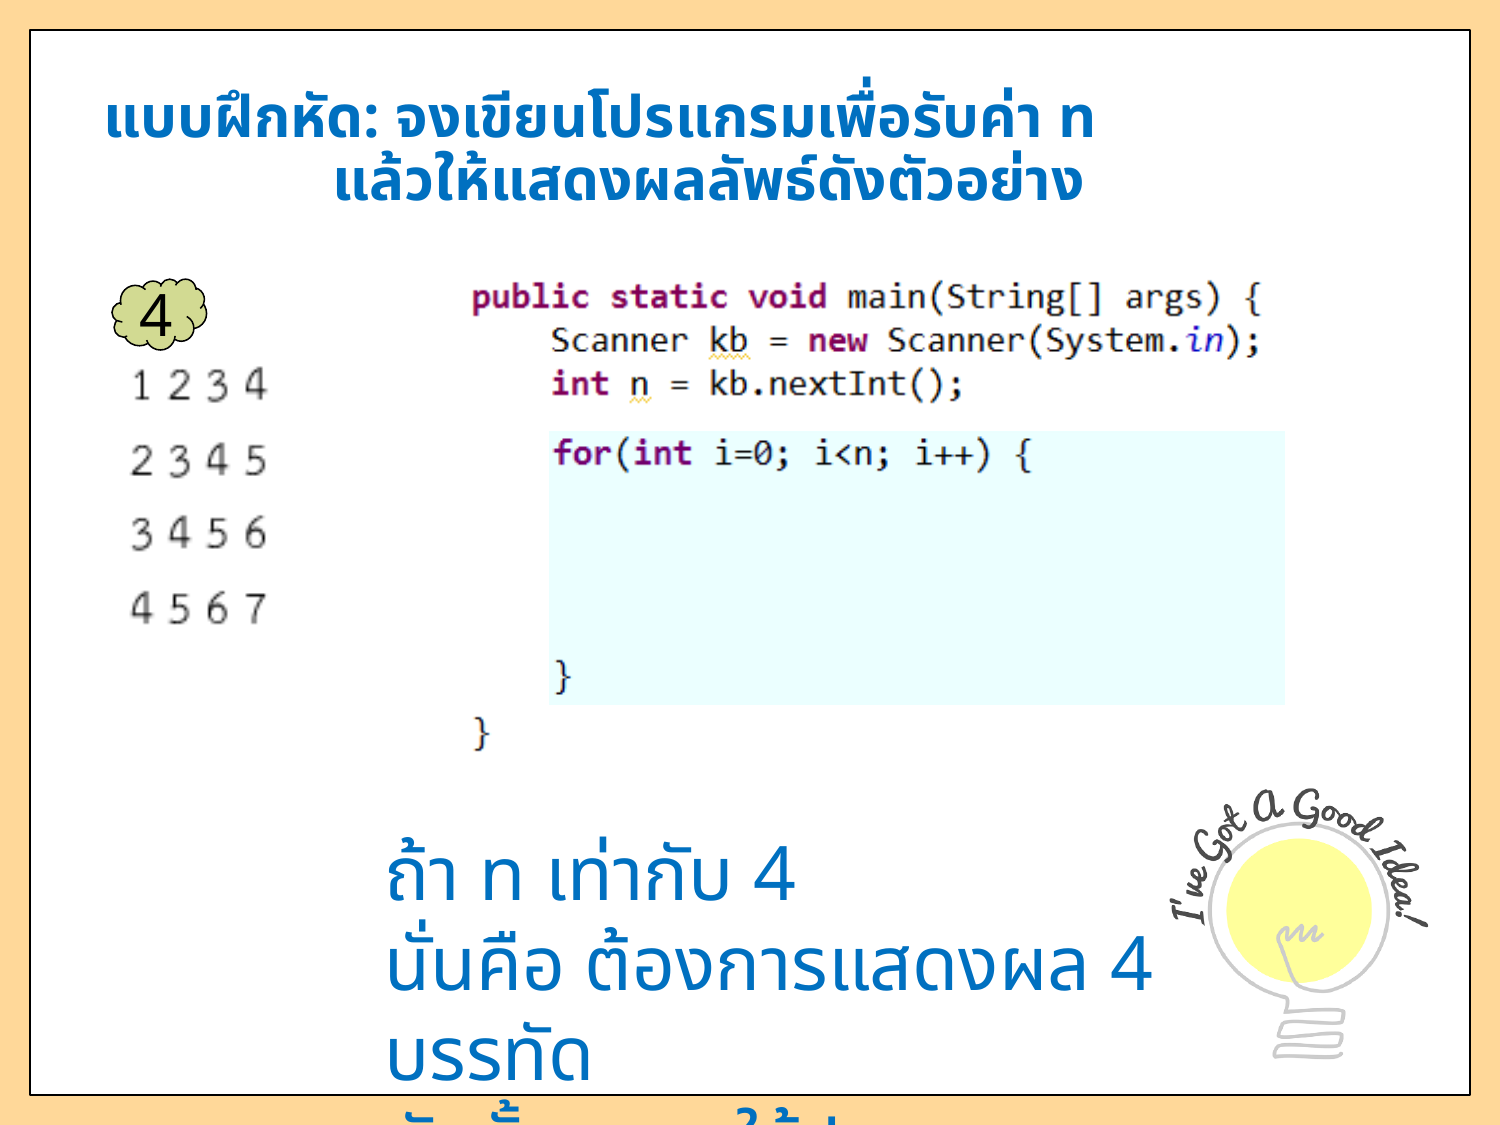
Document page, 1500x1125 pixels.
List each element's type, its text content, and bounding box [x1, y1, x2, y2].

picture [111, 349, 290, 638]
text_box ถ้า n เท่ากับ 4 นั่นคือ ต้องการแสดงผล 4 บรรทัด ดังนั้น เราจะให้ Loop นอก ทำงาน n รอบ [369, 818, 1268, 1125]
picture [454, 266, 1459, 1087]
text_box 4 [111, 279, 207, 347]
title แบบฝึกหัด: จงเขียนโปรแกรมเพื่อรับค่า n แล้วให้แสดงผลลัพธ์ดังตัวอย่าง [88, 78, 1304, 222]
